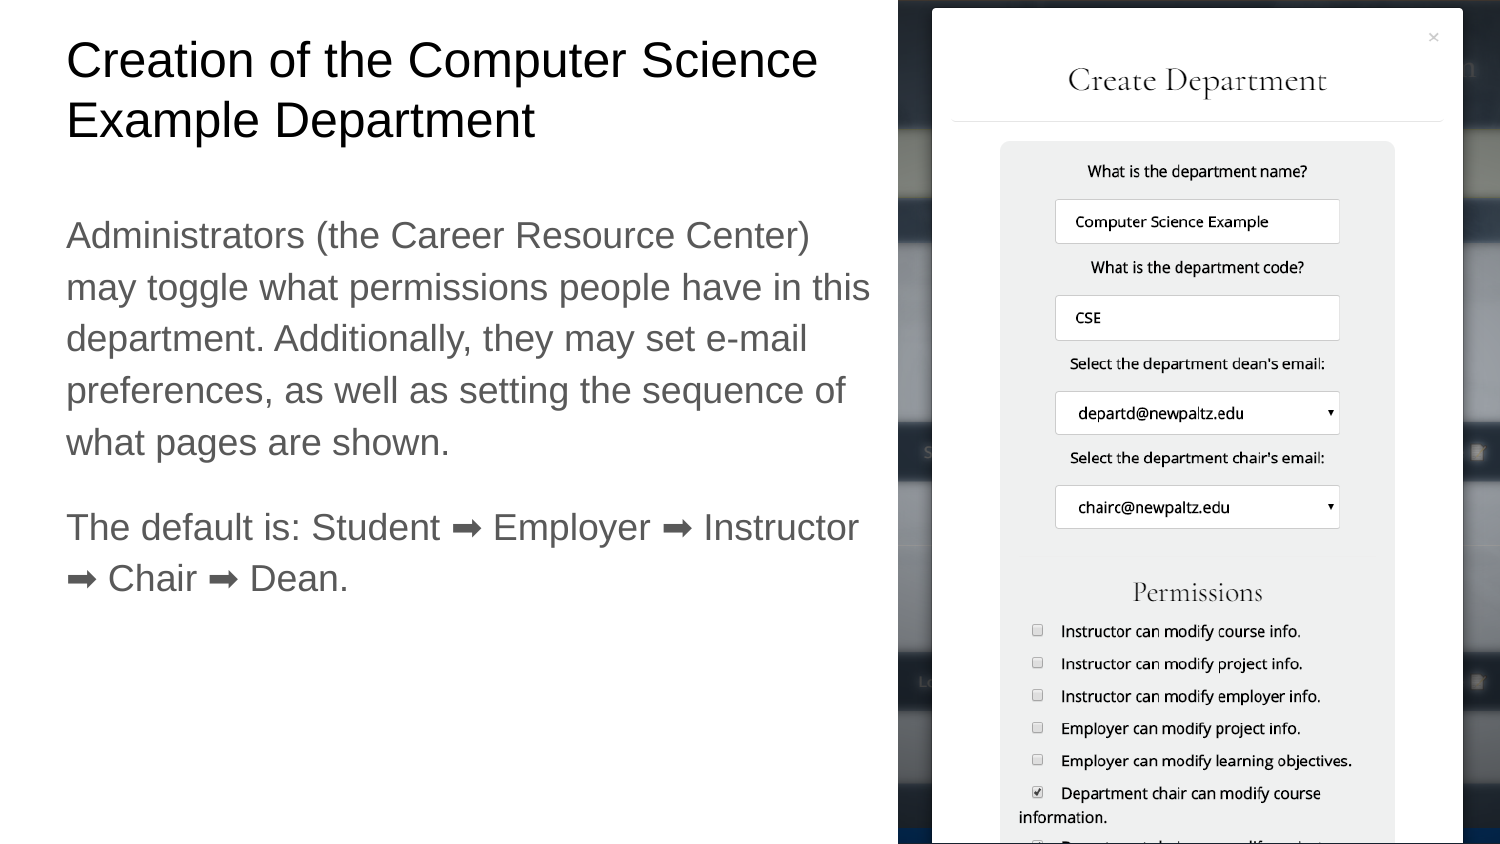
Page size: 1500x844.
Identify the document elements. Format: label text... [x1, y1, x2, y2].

title Creation of the Computer Science Example Department [51, 11, 893, 179]
picture [898, 0, 1500, 844]
list Administrators (the Career Resource Center) may toggle what permissions people have in this department. Additionally, they may set e-mail preferences, as well as setting the sequence of what pages are shown. The default is: Student ➡ Employer ➡ Instructor ➡ Chair ➡ Dean. [51, 189, 893, 750]
